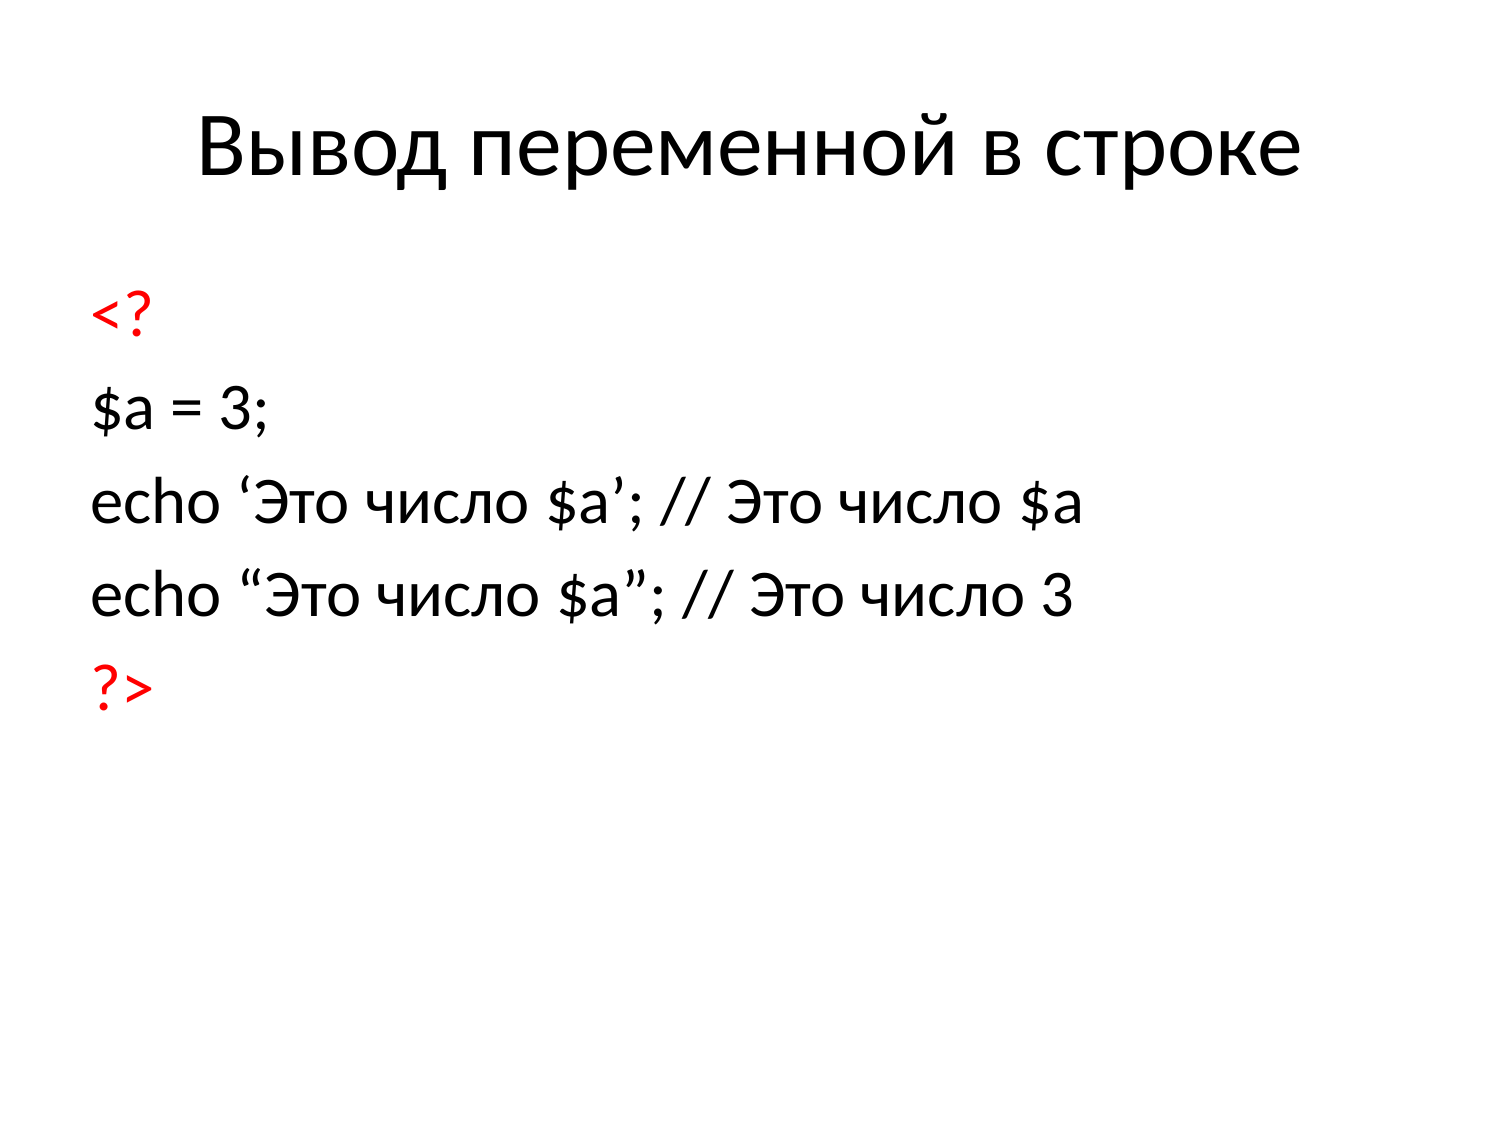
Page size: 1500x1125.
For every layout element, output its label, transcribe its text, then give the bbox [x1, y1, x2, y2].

title Вывод переменной в строке [75, 45, 1425, 233]
list <? $a = 3; echo ‘Это число $a’; // Это число $a echo “Это число $a”; // Это число 3 ?> [75, 262, 1425, 1005]
